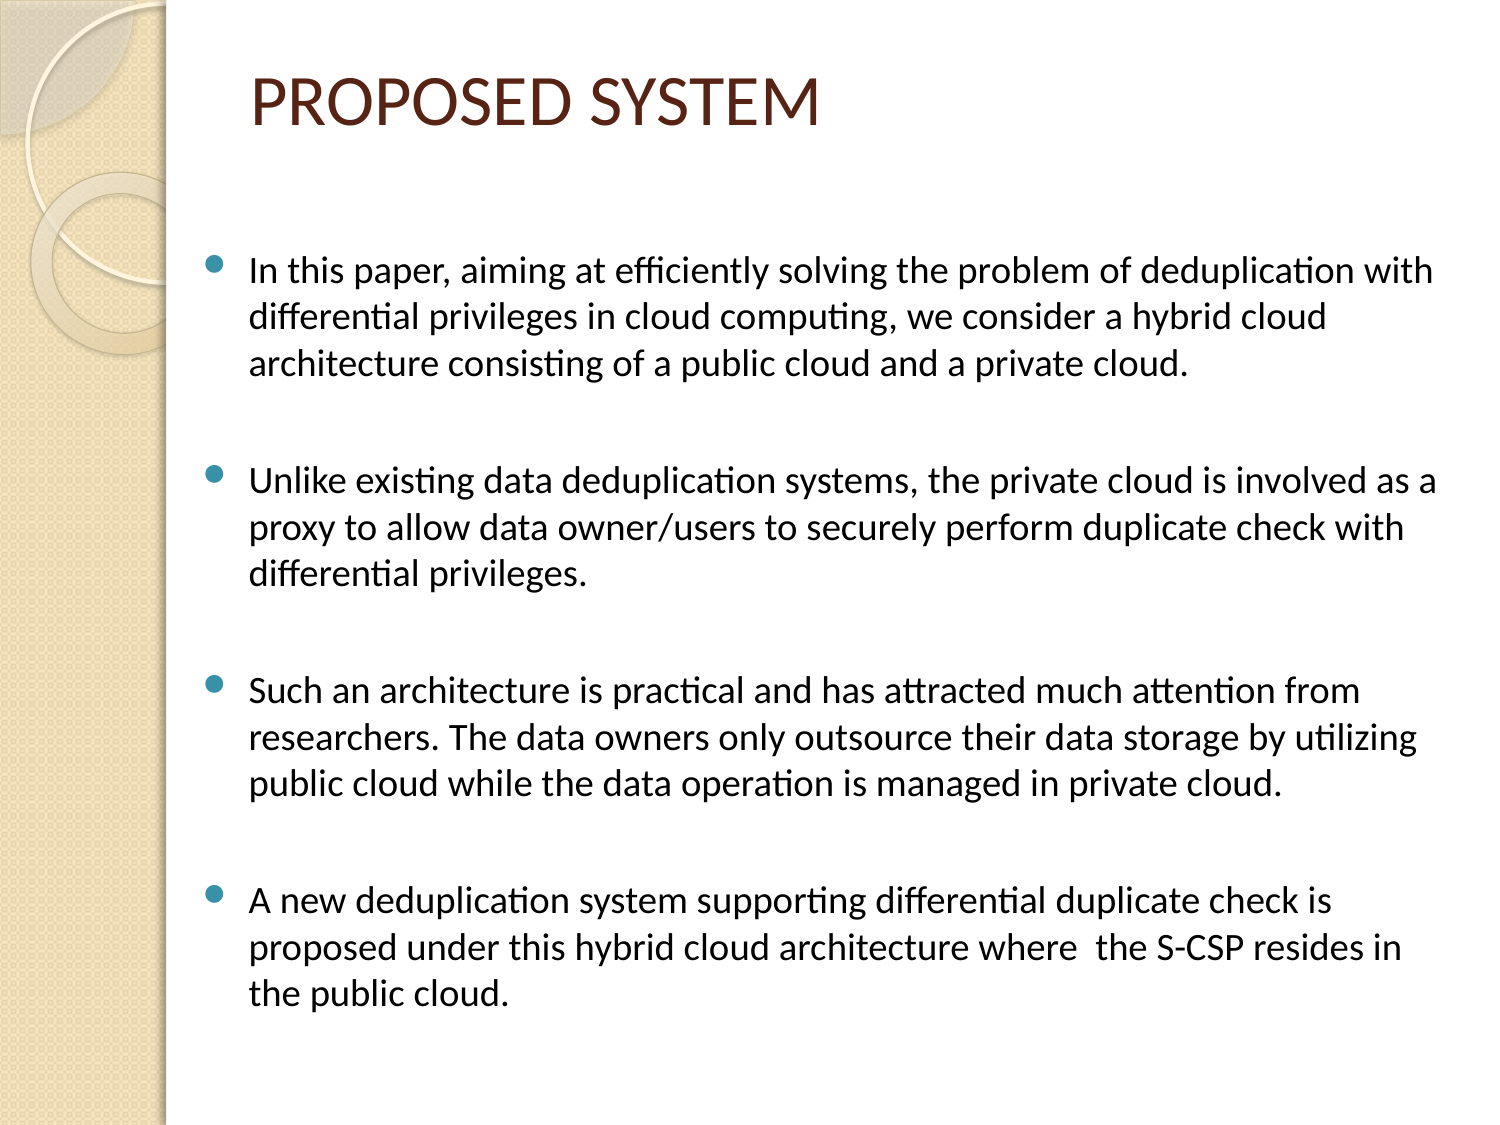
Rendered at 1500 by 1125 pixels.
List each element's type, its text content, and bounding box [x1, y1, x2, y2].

list In this paper, aiming at efficiently solving the problem of deduplication with differential privileges in cloud computing, we consider a hybrid cloud architecture consisting of a public cloud and a private cloud. Unlike existing data deduplication systems, the private cloud is involved as a proxy to allow data owner/users to securely perform duplicate check with differential privileges. Such an architecture is practical and has attracted much attention from researchers. The data owners only outsource their data storage by utilizing public cloud while the data operation is managed in private cloud. A new deduplication system supporting differential duplicate check is proposed under this hybrid cloud architecture where the S-CSP resides in the public cloud. [174, 237, 1466, 1025]
title PROPOSED SYSTEM [235, 45, 1466, 233]
